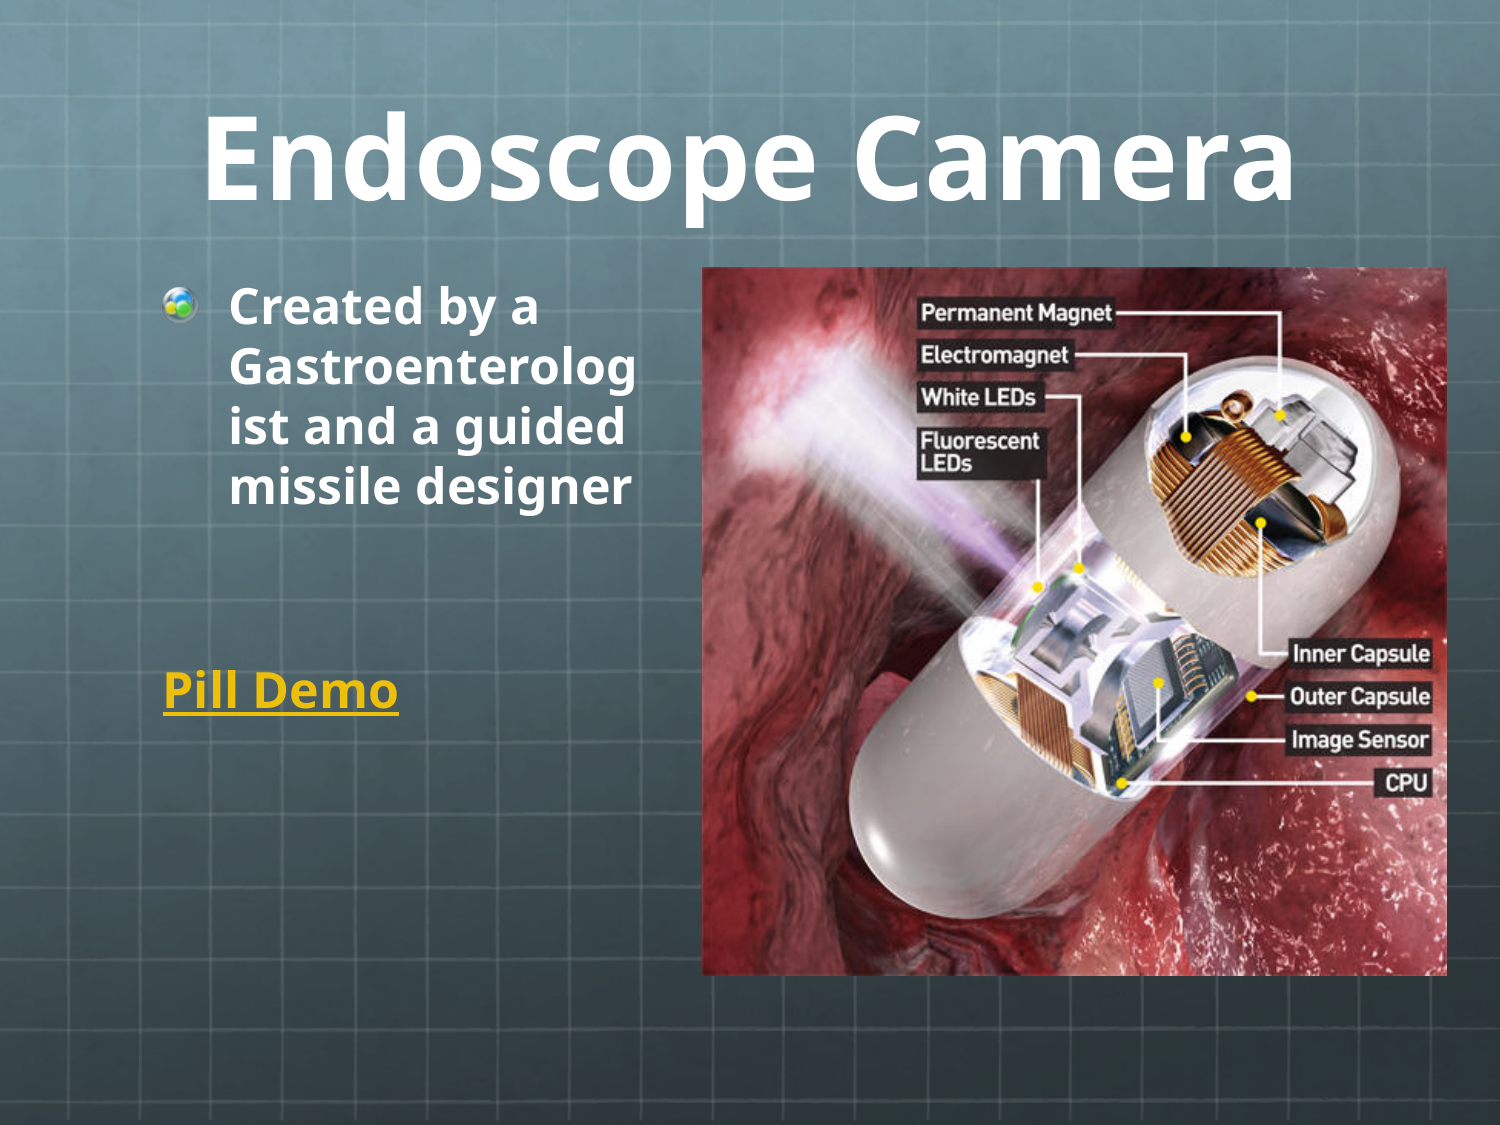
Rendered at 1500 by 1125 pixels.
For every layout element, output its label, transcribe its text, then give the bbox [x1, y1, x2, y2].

list Created by a Gastroenterologist and a guided missile designer Pill Demo [147, 267, 668, 1017]
title Endoscope Camera [127, 17, 1372, 289]
picture [0, 0, 1500, 1125]
